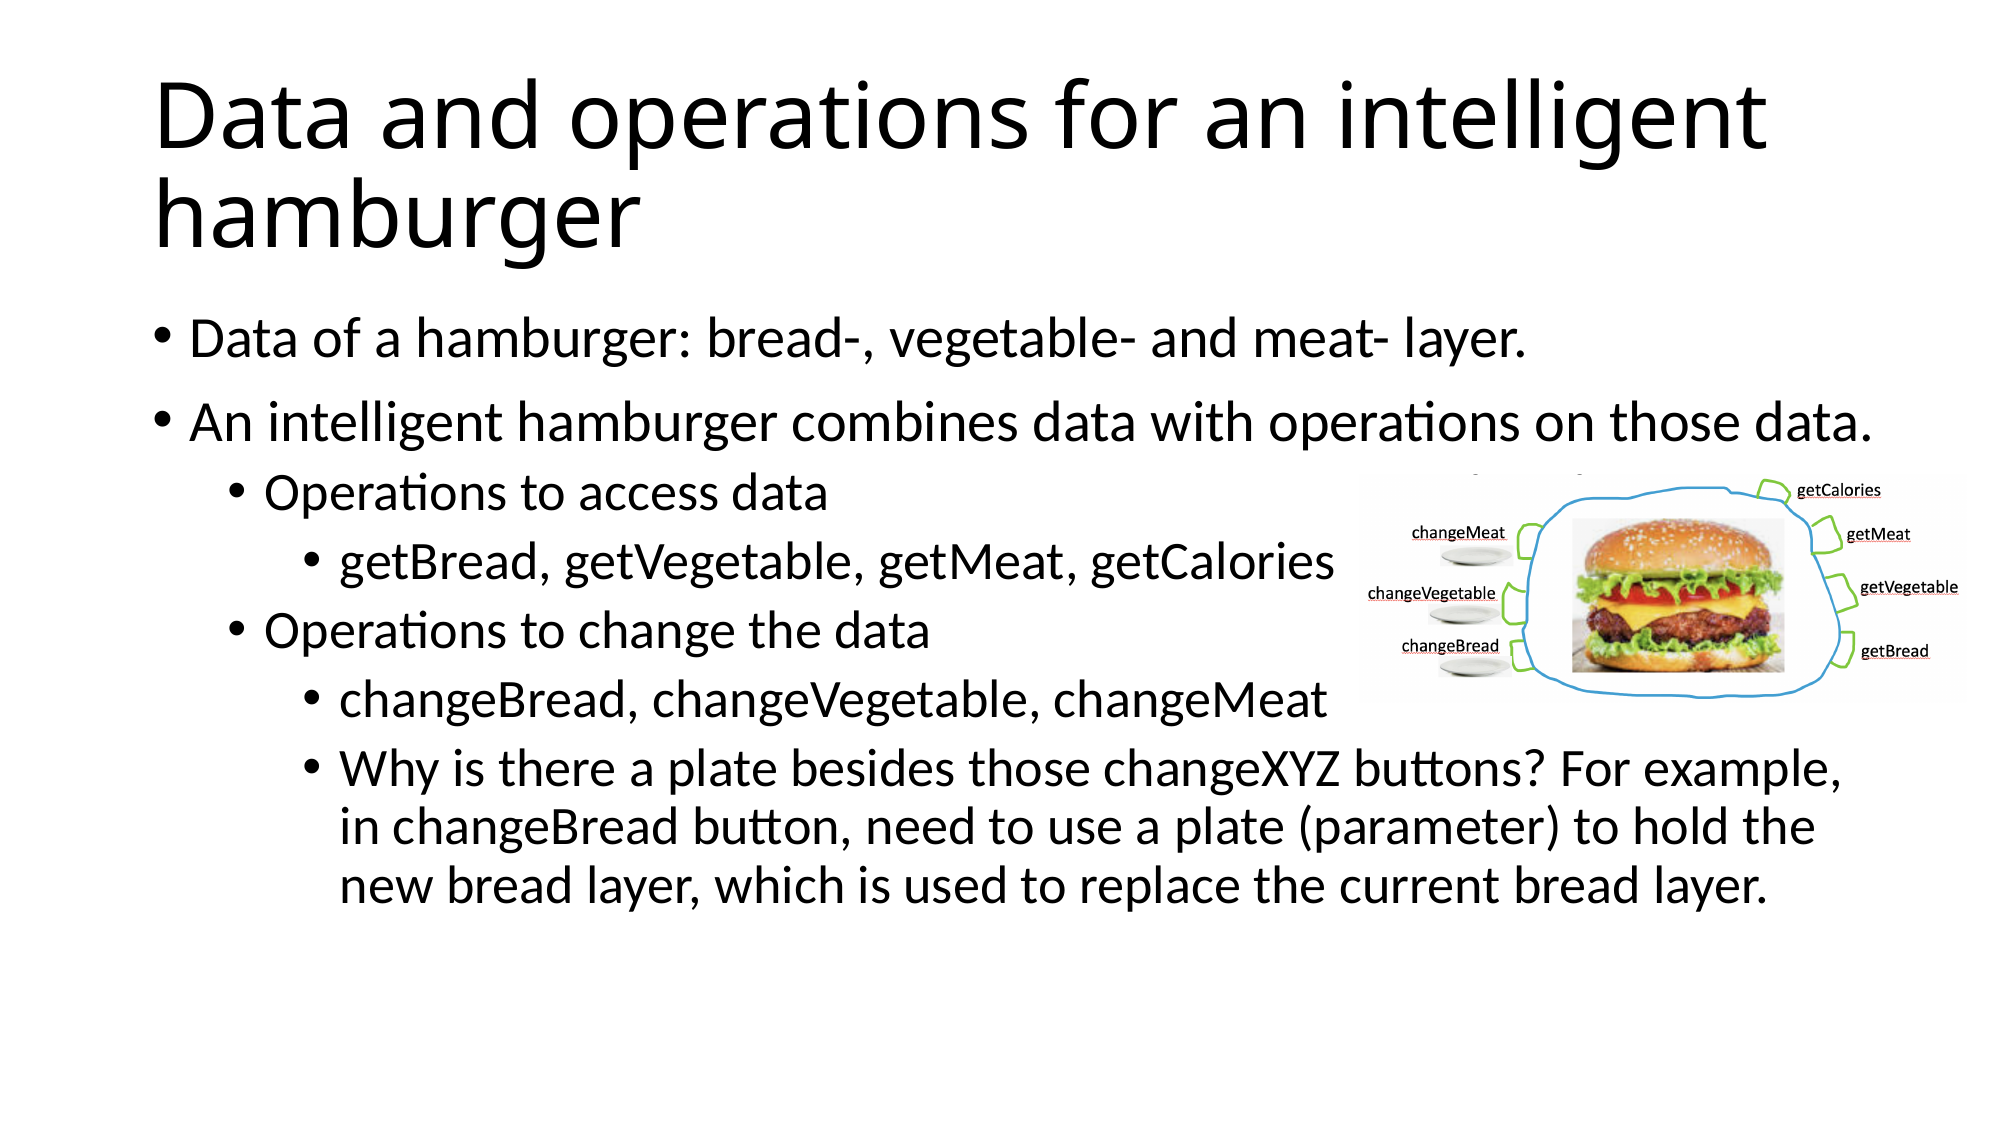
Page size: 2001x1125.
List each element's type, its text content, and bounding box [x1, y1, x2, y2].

list Data of a hamburger: bread-, vegetable- and meat- layer. An intelligent hamburger combines data with operations on those data. Operations to access data getBread, getVegetable, getMeat, getCalories Operations to change the data changeBread, changeVegetable, changeMeat Why is there a plate besides those changeXYZ buttons? For example, in changeBread button, need to use a plate (parameter) to hold the new bread layer, which is used to replace the current bread layer. [137, 299, 1914, 1014]
picture [1358, 474, 1967, 703]
title Data and operations for an intelligent hamburger [137, 59, 1863, 278]
